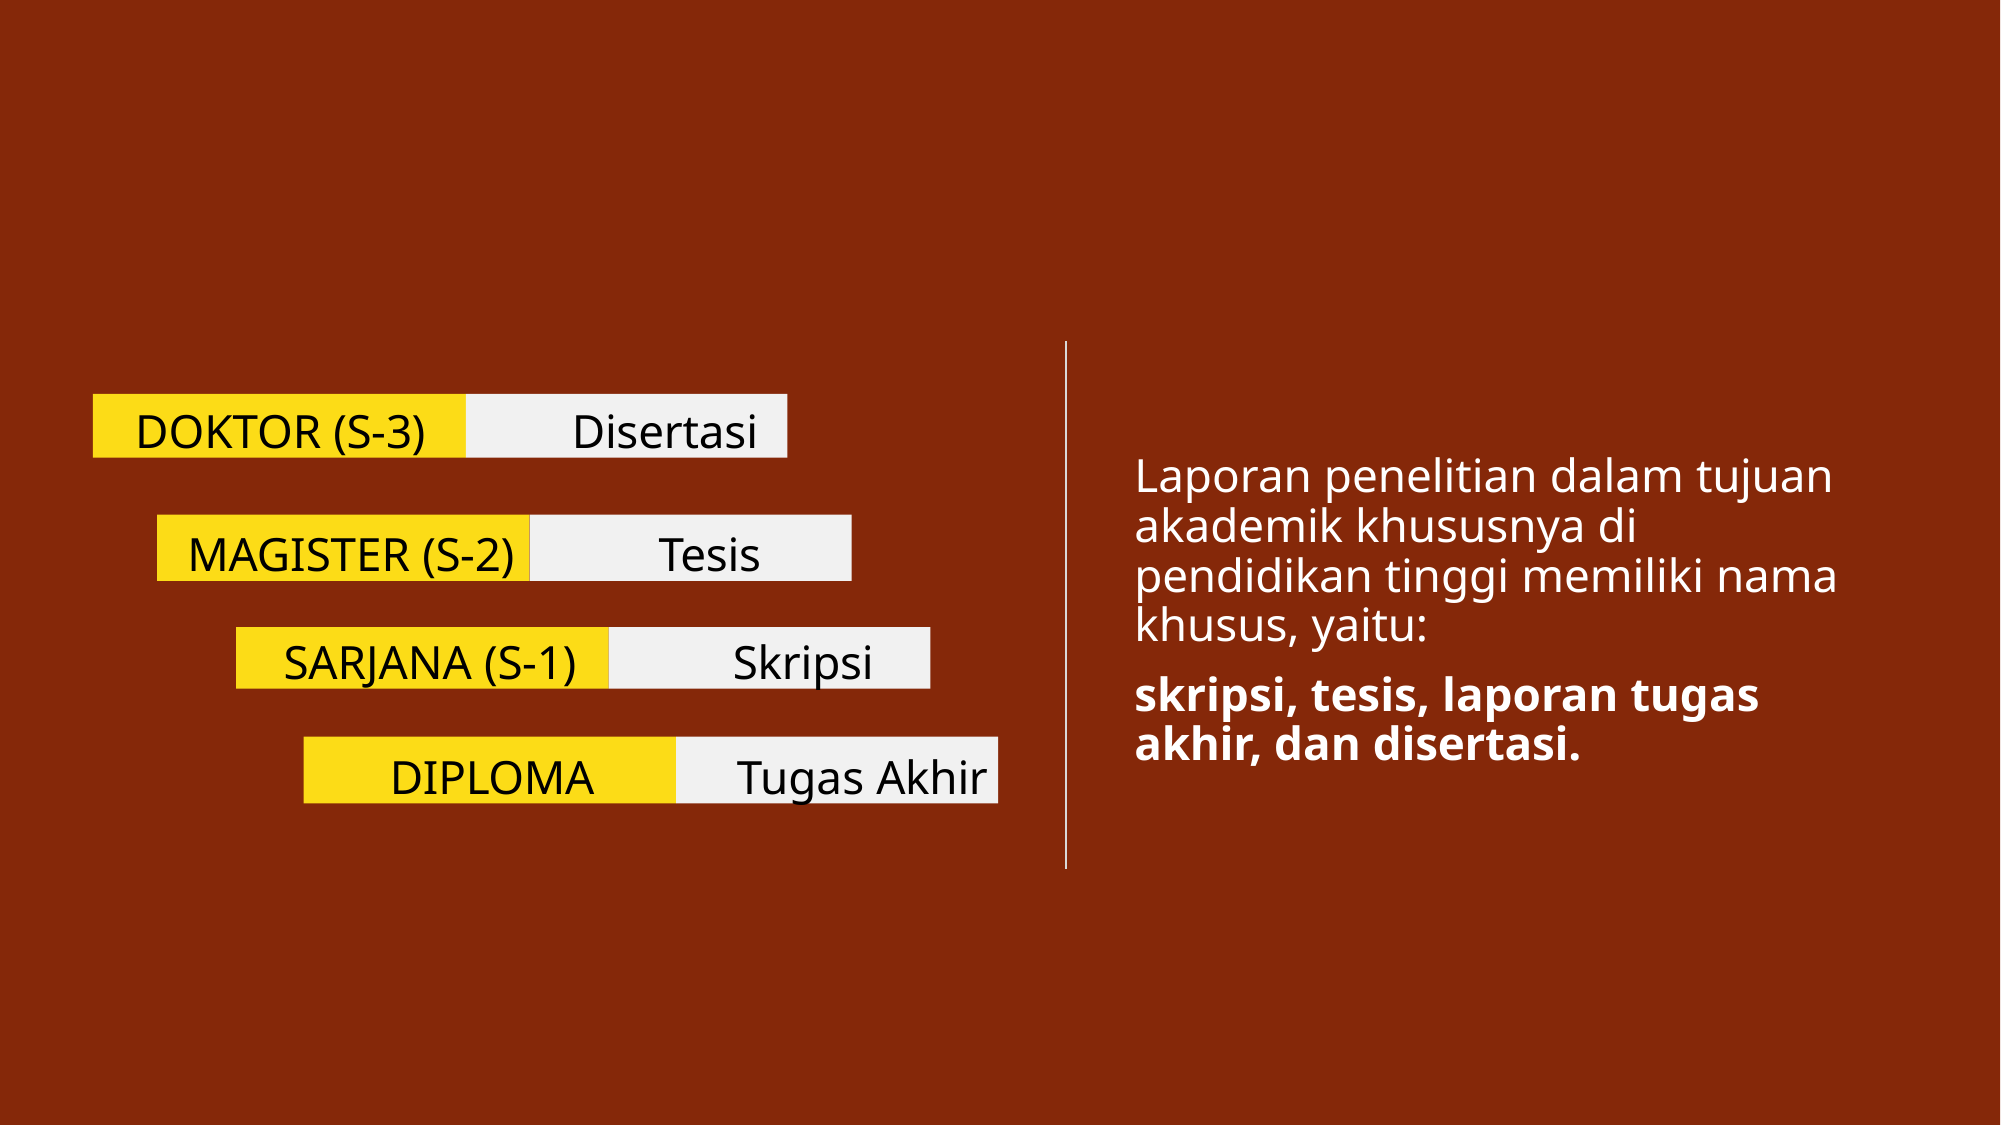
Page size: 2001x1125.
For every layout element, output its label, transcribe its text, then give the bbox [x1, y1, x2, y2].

text_box Tugas Akhir [676, 736, 999, 804]
text_box MAGISTER (S-2) [157, 514, 529, 581]
text_box DIPLOMA [303, 736, 676, 804]
text_box DOKTOR (S-3) [92, 393, 465, 458]
text_box Disertasi [465, 393, 788, 458]
text_box Skripsi [608, 627, 931, 689]
text_box SARJANA (S-1) [236, 627, 608, 689]
text_box Laporan penelitian dalam tujuan akademik khususnya di pendidikan tinggi memiliki nama khusus, yaitu: skripsi, tesis, laporan tugas akhir, dan disertasi. [1132, 444, 1852, 771]
text_box Tesis [529, 514, 852, 581]
